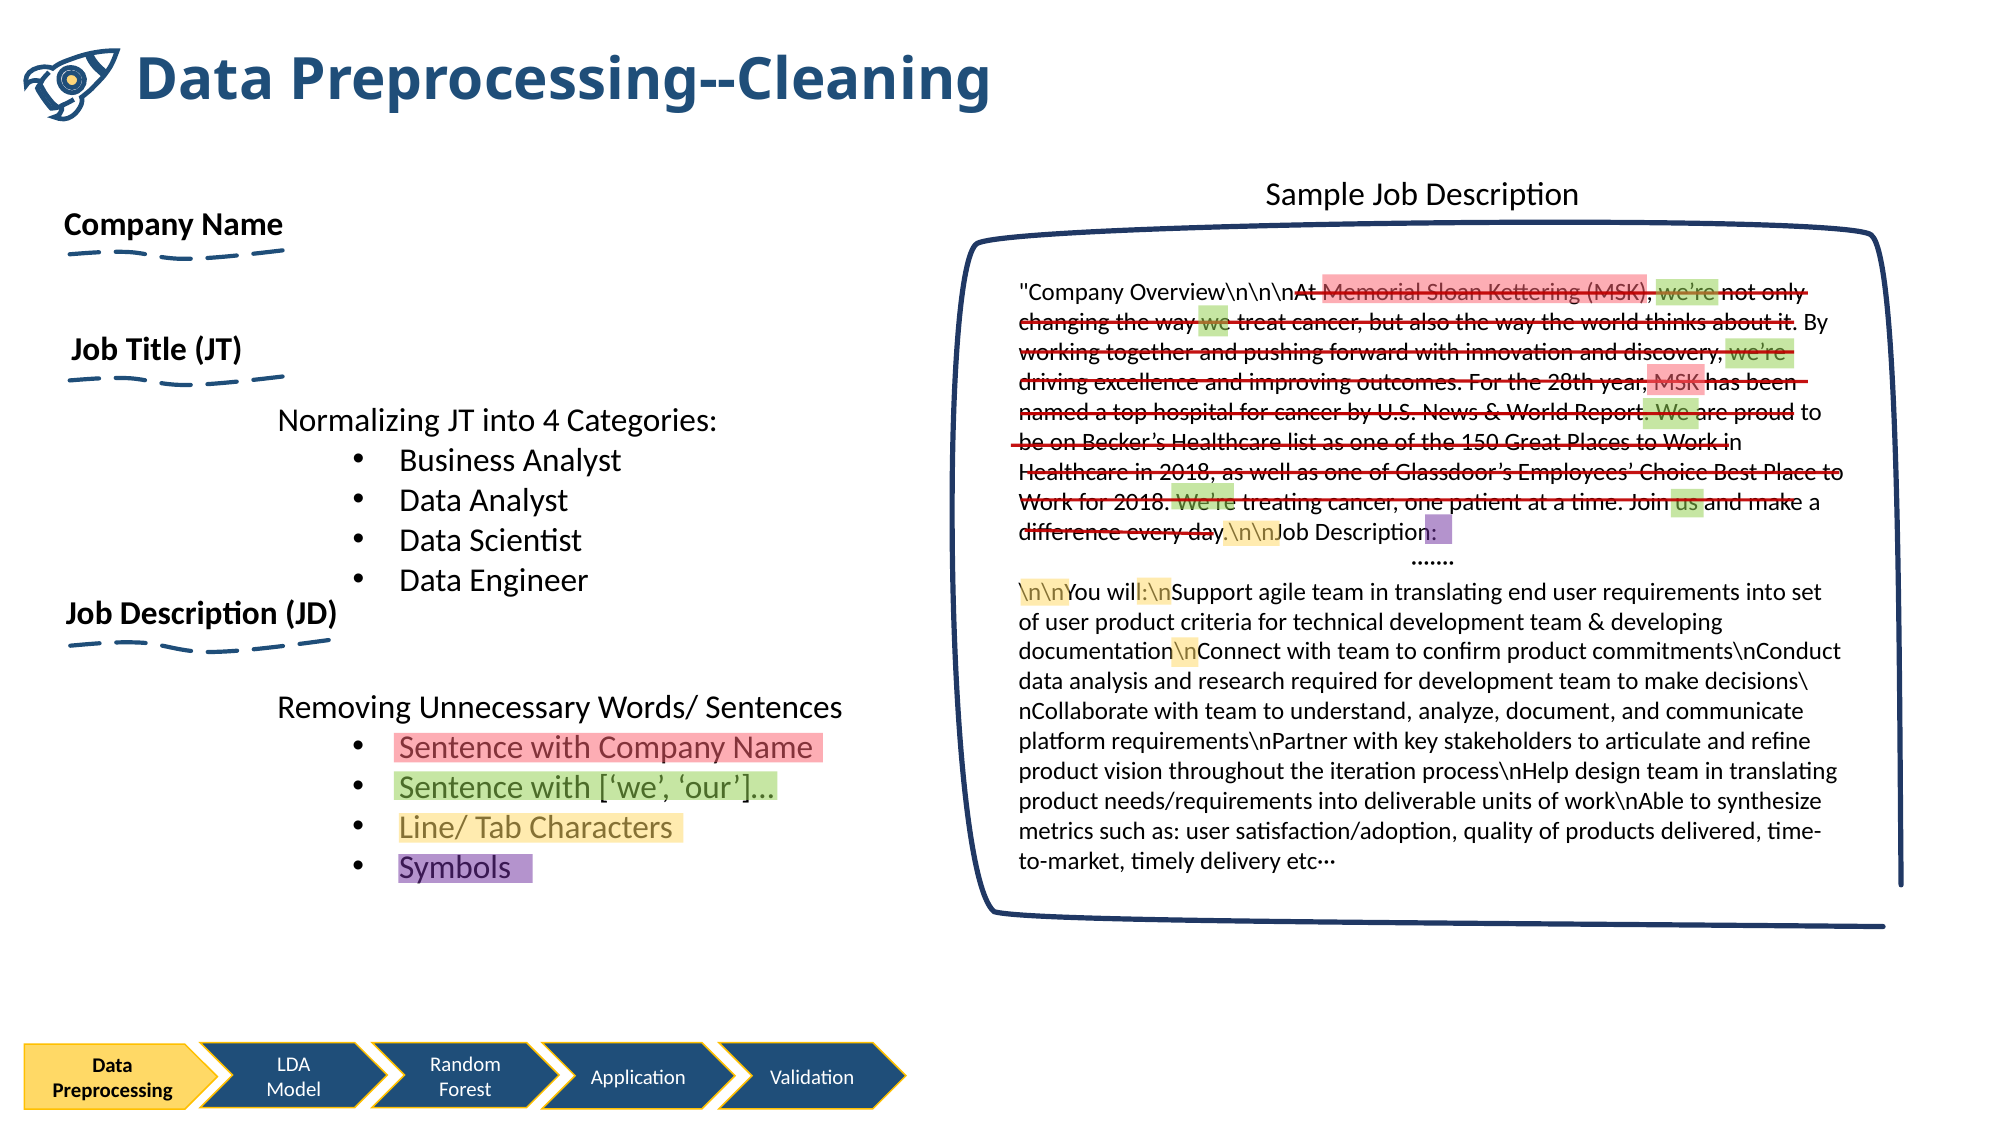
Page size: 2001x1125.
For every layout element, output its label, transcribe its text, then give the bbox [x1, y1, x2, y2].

text_box [1646, 382, 1706, 396]
text_box Data Preprocessing--Cleaning [120, 33, 1106, 119]
text_box [69, 639, 335, 654]
text_box "Company Overview\n\n\nAt Memorial Sloan Kettering (MSK), we’re not only changing the way we treat cancer, but also the way the world thinks about it. By working together and pushing forward with innovation and discovery, we’re driving excellence and improving outcomes. For the 28th year, MSK has been named a top hospital for cancer by U.S. News & World Report. We are proud to be on Becker’s Healthcare list as one of the 150 Great Places to Work in Healthcare in 2018, as well as one of Glassdoor’s Employees’ Choice Best Place to Work for 2018. We’re treating cancer, one patient at a time. Join us and make a difference every day.\n\nJob Description: ······· \n\nYou will:\nSupport agile team in translating end user requirements into set of user product criteria for technical development team & developing documentation\nConnect with team to confirm product commitments\nConduct data analysis and research required for development team to make decisions\nCollaborate with team to understand, analyze, document, and communicate platform requirements\nPartner with key stakeholders to articulate and refine product vision throughout the iteration process\nHelp design team in translating product needs/requirements into deliverable units of work\nAble to synthesize metrics such as: user satisfaction/adoption, quality of products delivered, time-to-market, timely delivery etc··· [1003, 268, 1862, 882]
text_box [1642, 416, 1700, 430]
text_box [1424, 513, 1453, 545]
text_box Company Name [49, 195, 333, 250]
text_box [1321, 295, 1648, 304]
text_box [1136, 577, 1172, 606]
text_box [1642, 397, 1700, 412]
text_box Normalizing JT into 4 Categories: Business Analyst Data Analyst Data Scientist Data Engineer [262, 390, 778, 606]
text_box [951, 221, 1903, 928]
text_box [1170, 482, 1235, 498]
text_box [68, 250, 289, 260]
text_box [1724, 354, 1795, 369]
text_box Removing Unnecessary Words/ Sentences Sentence with Company Name Sentence with [‘we’, ‘our’]… Line/ Tab Characters Symbols [262, 677, 886, 893]
text_box [1670, 502, 1705, 518]
text_box Validation [716, 1041, 908, 1110]
text_box [1197, 304, 1229, 322]
text_box [1724, 337, 1795, 350]
text_box [1020, 578, 1070, 607]
text_box [1170, 636, 1199, 668]
text_box [1170, 502, 1235, 510]
text_box [1655, 278, 1719, 292]
text_box [393, 770, 778, 801]
text_box Sample Job Description [1250, 164, 1673, 220]
text_box [1222, 520, 1281, 547]
text_box Job Description (JD) [51, 583, 381, 639]
text_box Application [539, 1041, 737, 1110]
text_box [1024, 530, 1214, 534]
text_box [398, 812, 684, 844]
text_box Job Title (JT) [56, 319, 341, 375]
text_box [1197, 323, 1229, 337]
text_box LDA Model [197, 1041, 389, 1109]
text_box [1655, 294, 1719, 306]
text_box [68, 375, 289, 387]
text_box [1646, 363, 1706, 380]
text_box [397, 853, 534, 884]
text_box Data Preprocessing [23, 1043, 219, 1111]
text_box [393, 732, 824, 763]
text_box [29, 34, 105, 119]
text_box Random Forest [369, 1041, 561, 1109]
text_box [1321, 273, 1648, 291]
text_box [1670, 488, 1705, 498]
